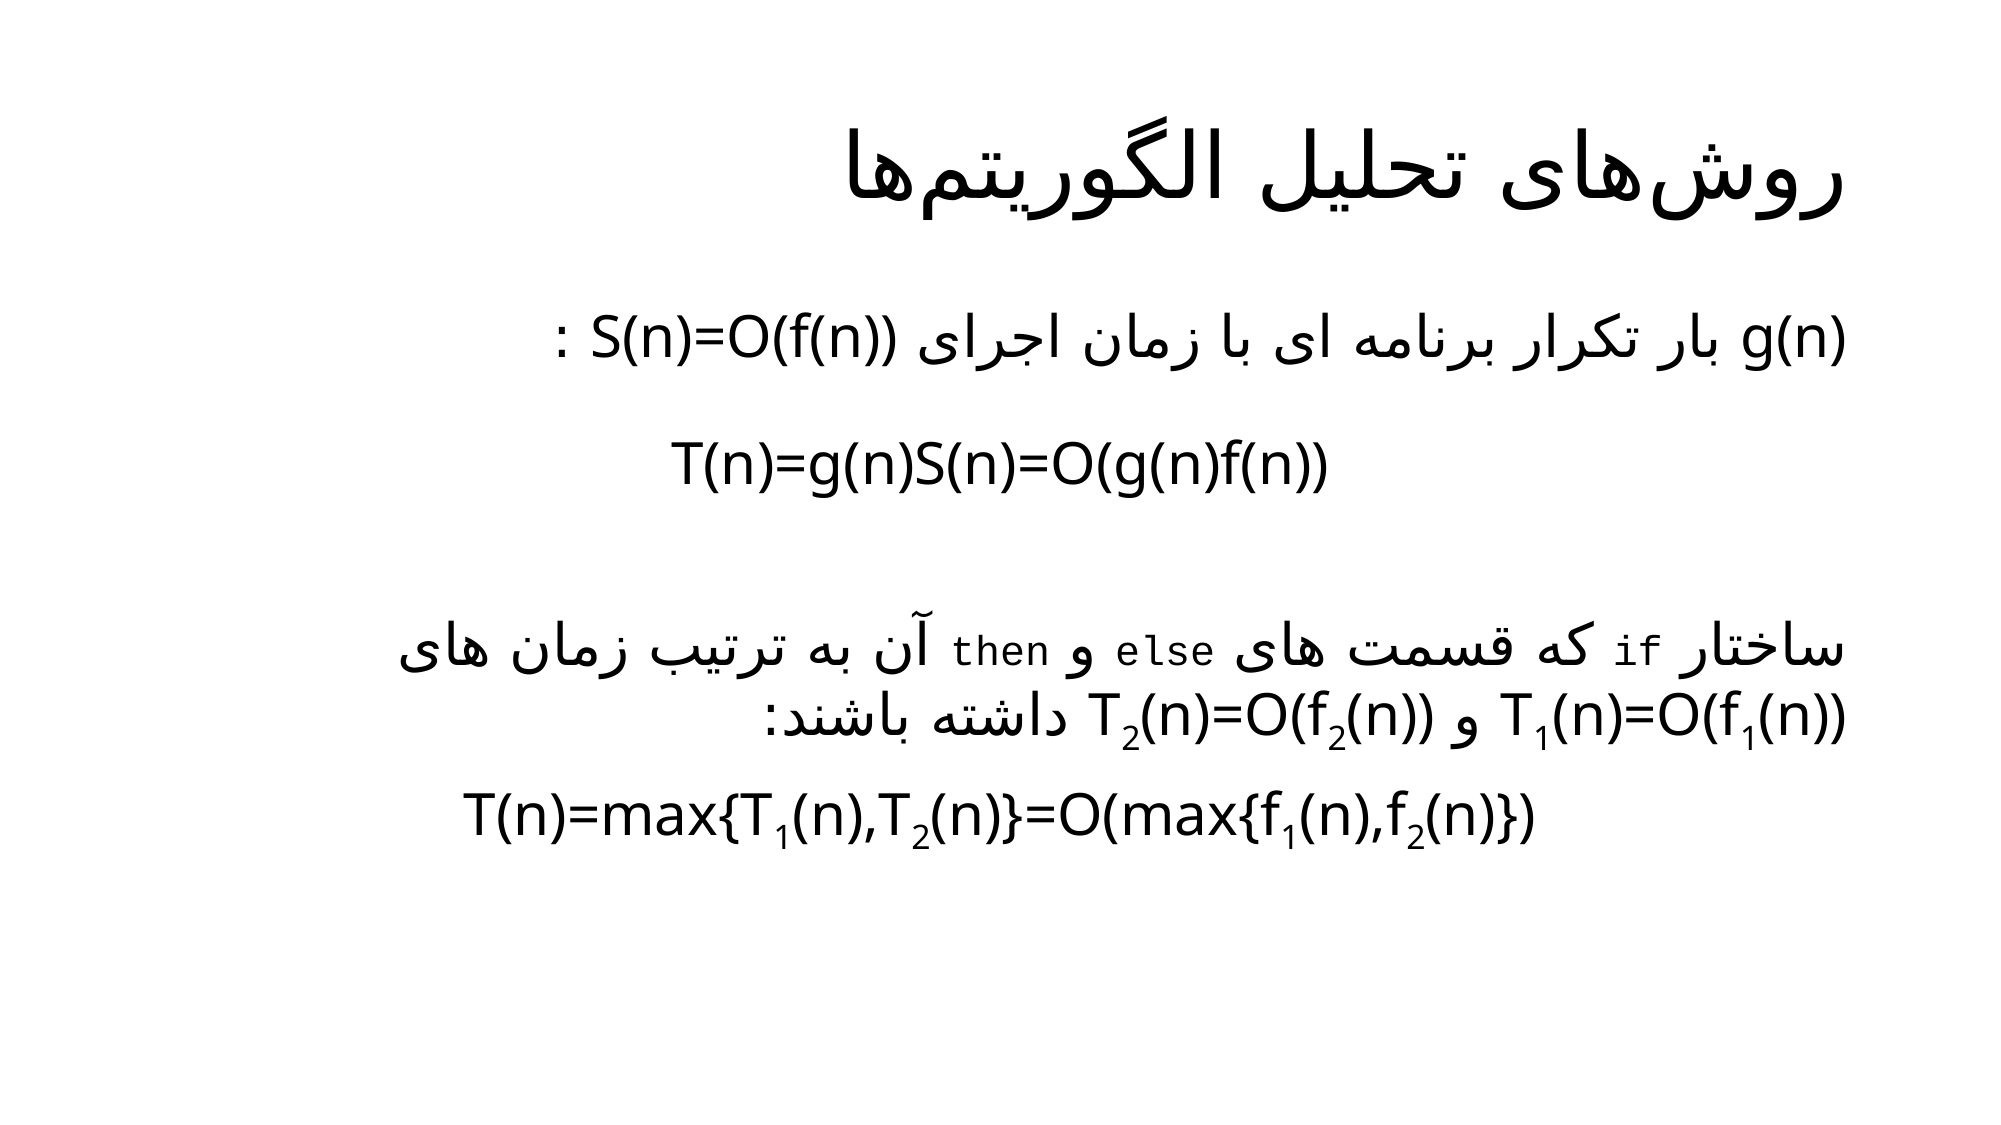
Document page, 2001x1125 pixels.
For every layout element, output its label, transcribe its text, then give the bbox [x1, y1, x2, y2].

title روش‌های تحلیل الگوریتم‌‌ها [137, 59, 1863, 278]
list g(n) بار تکرار برنامه ای با زمان اجرای S(n)=O(f(n)) : T(n)=g(n)S(n)=O(g(n)f(n)) ساختار if که قسمت های else و then آن به ترتیب زمان های T1(n)=O(f1(n)) و T2(n)=O(f2(n)) داشته باشند: T(n)=max{T1(n),T2(n)}=O(max{f1(n),f2(n)}) [137, 299, 1863, 1014]
